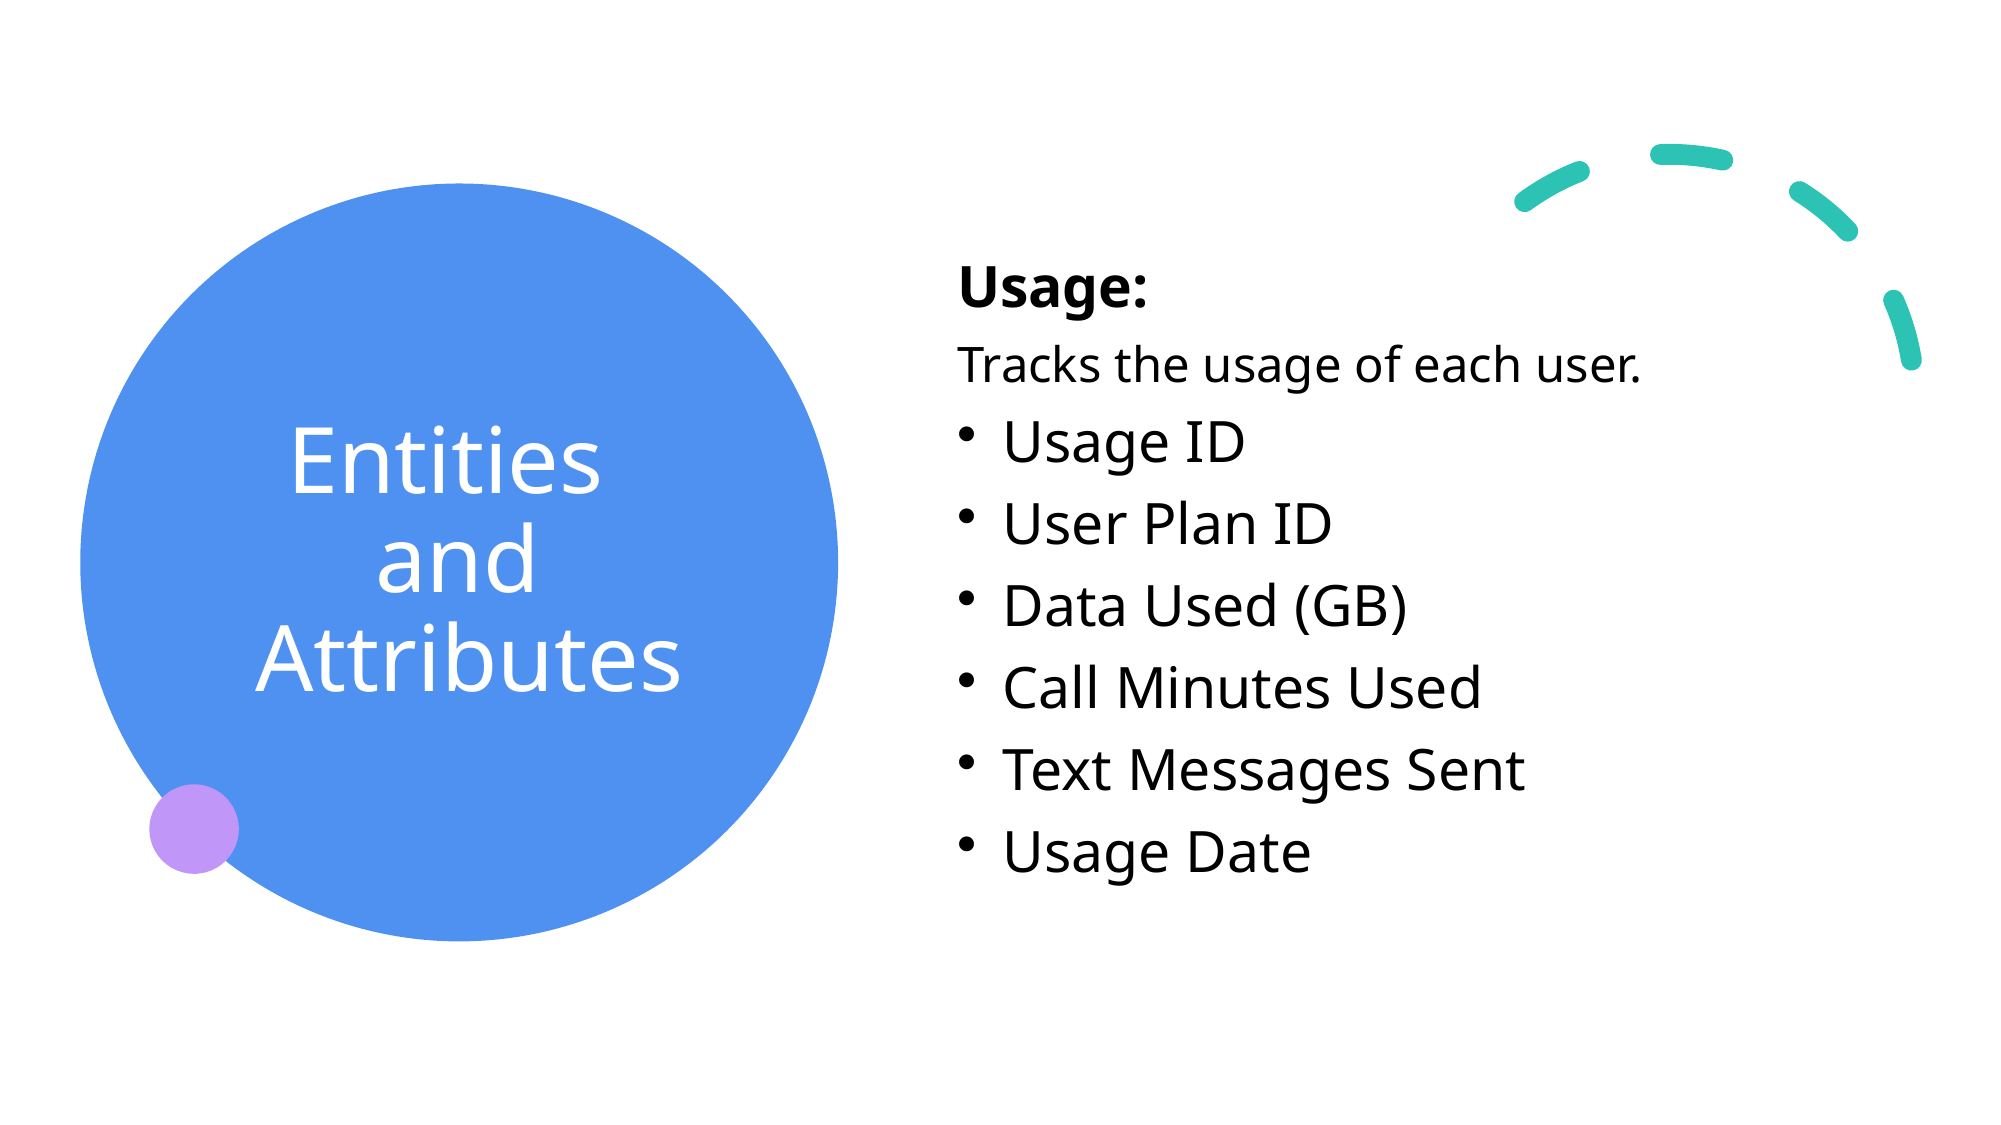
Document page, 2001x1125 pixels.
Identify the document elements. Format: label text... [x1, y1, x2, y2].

title Entities and Attributes [191, 228, 724, 898]
list Usage: Tracks the usage of each user. Usage ID User Plan ID Data Used (GB) Call Minutes Used Text Messages Sent Usage Date [948, 249, 1789, 896]
